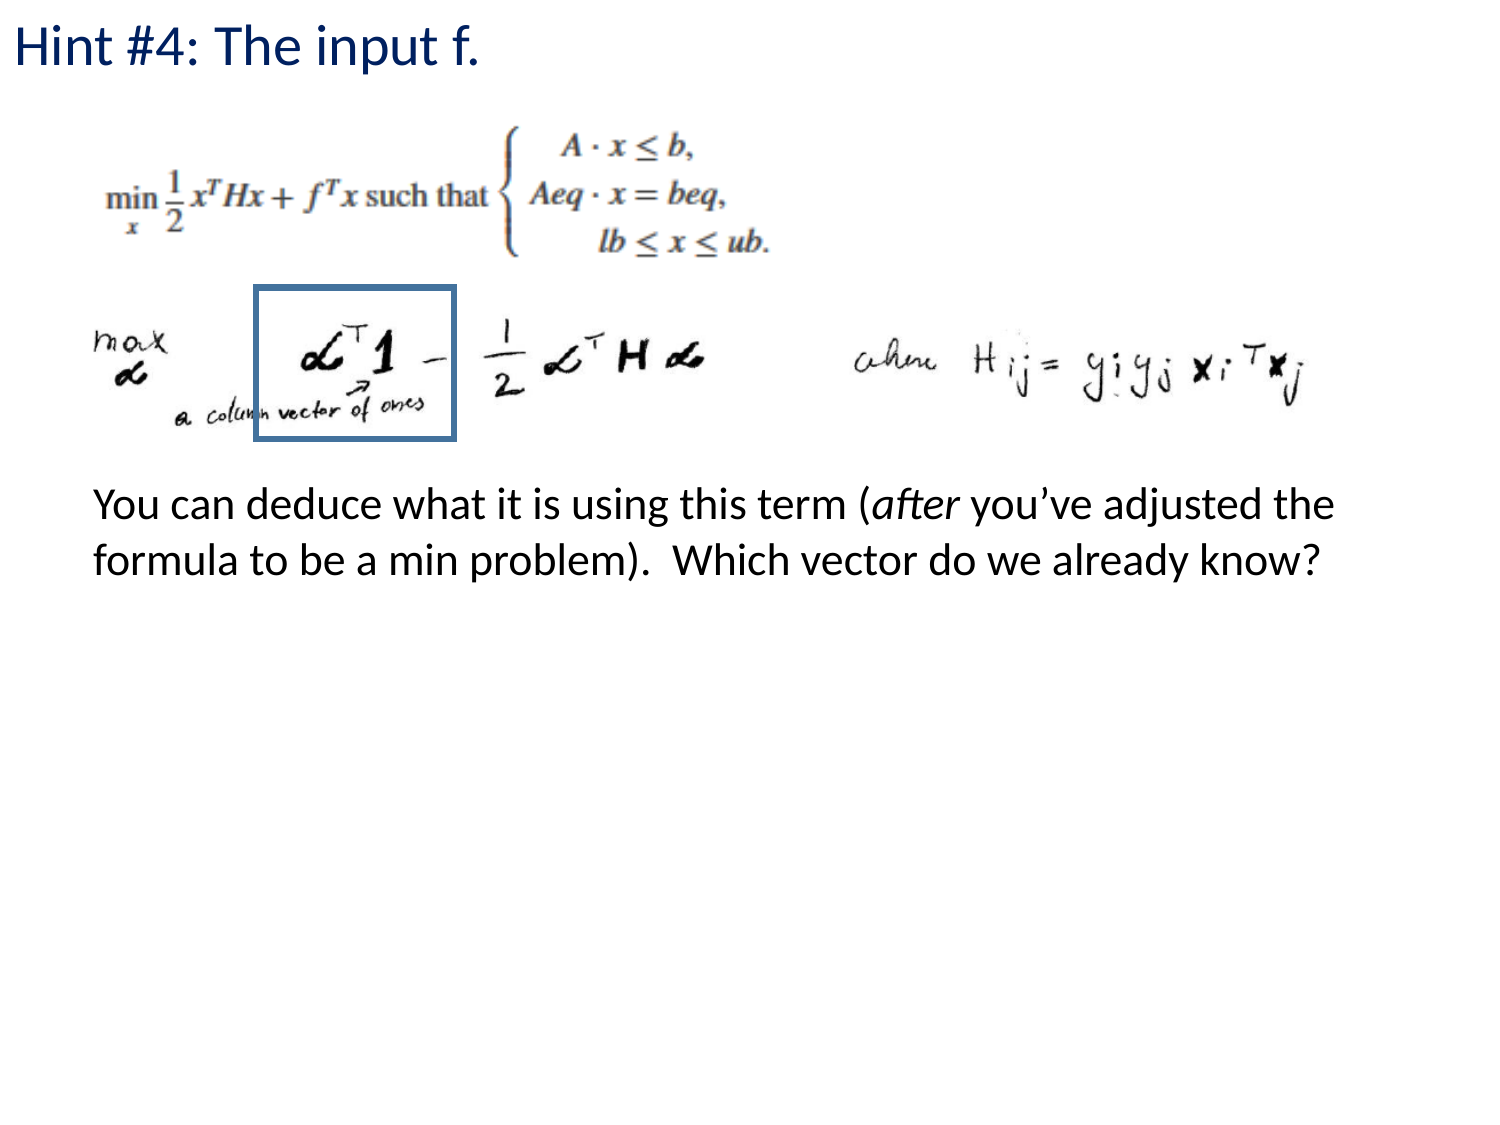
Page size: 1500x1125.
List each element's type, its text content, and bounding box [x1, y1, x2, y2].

text_box Hint #4: The input f. [0, 0, 1471, 85]
picture [25, 103, 1354, 440]
text_box You can deduce what it is using this term (after you’ve adjusted the formula to be a min problem). Which vector do we already know? [78, 466, 1393, 592]
